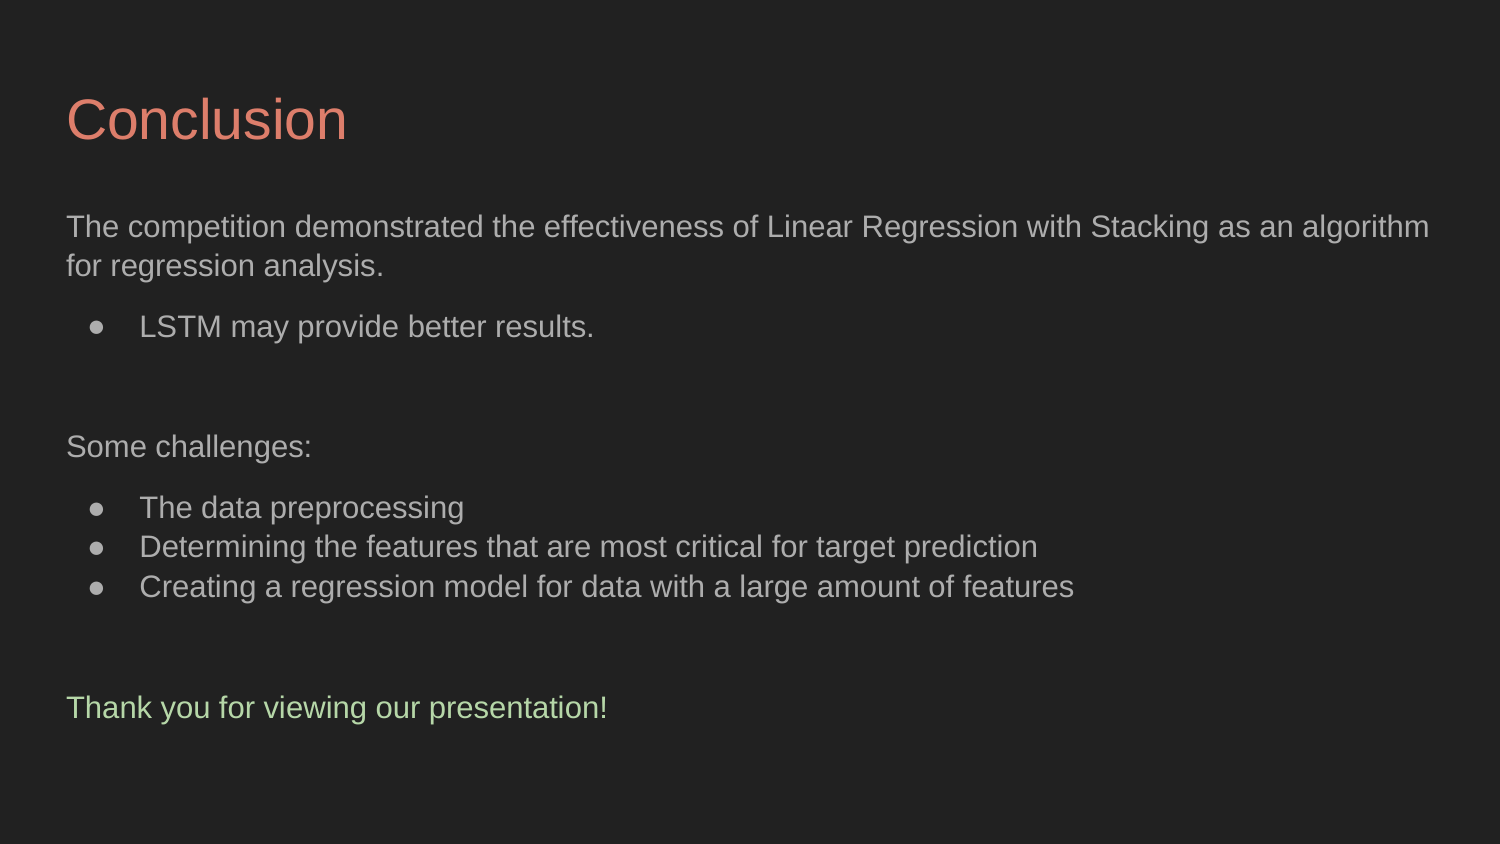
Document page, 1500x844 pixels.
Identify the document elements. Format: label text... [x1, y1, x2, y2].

title Conclusion [51, 72, 1449, 167]
list The competition demonstrated the effectiveness of Linear Regression with Stacking as an algorithm for regression analysis. LSTM may provide better results. Some challenges: The data preprocessing Determining the features that are most critical for target prediction Creating a regression model for data with a large amount of features Thank you for viewing our presentation! [51, 189, 1449, 750]
